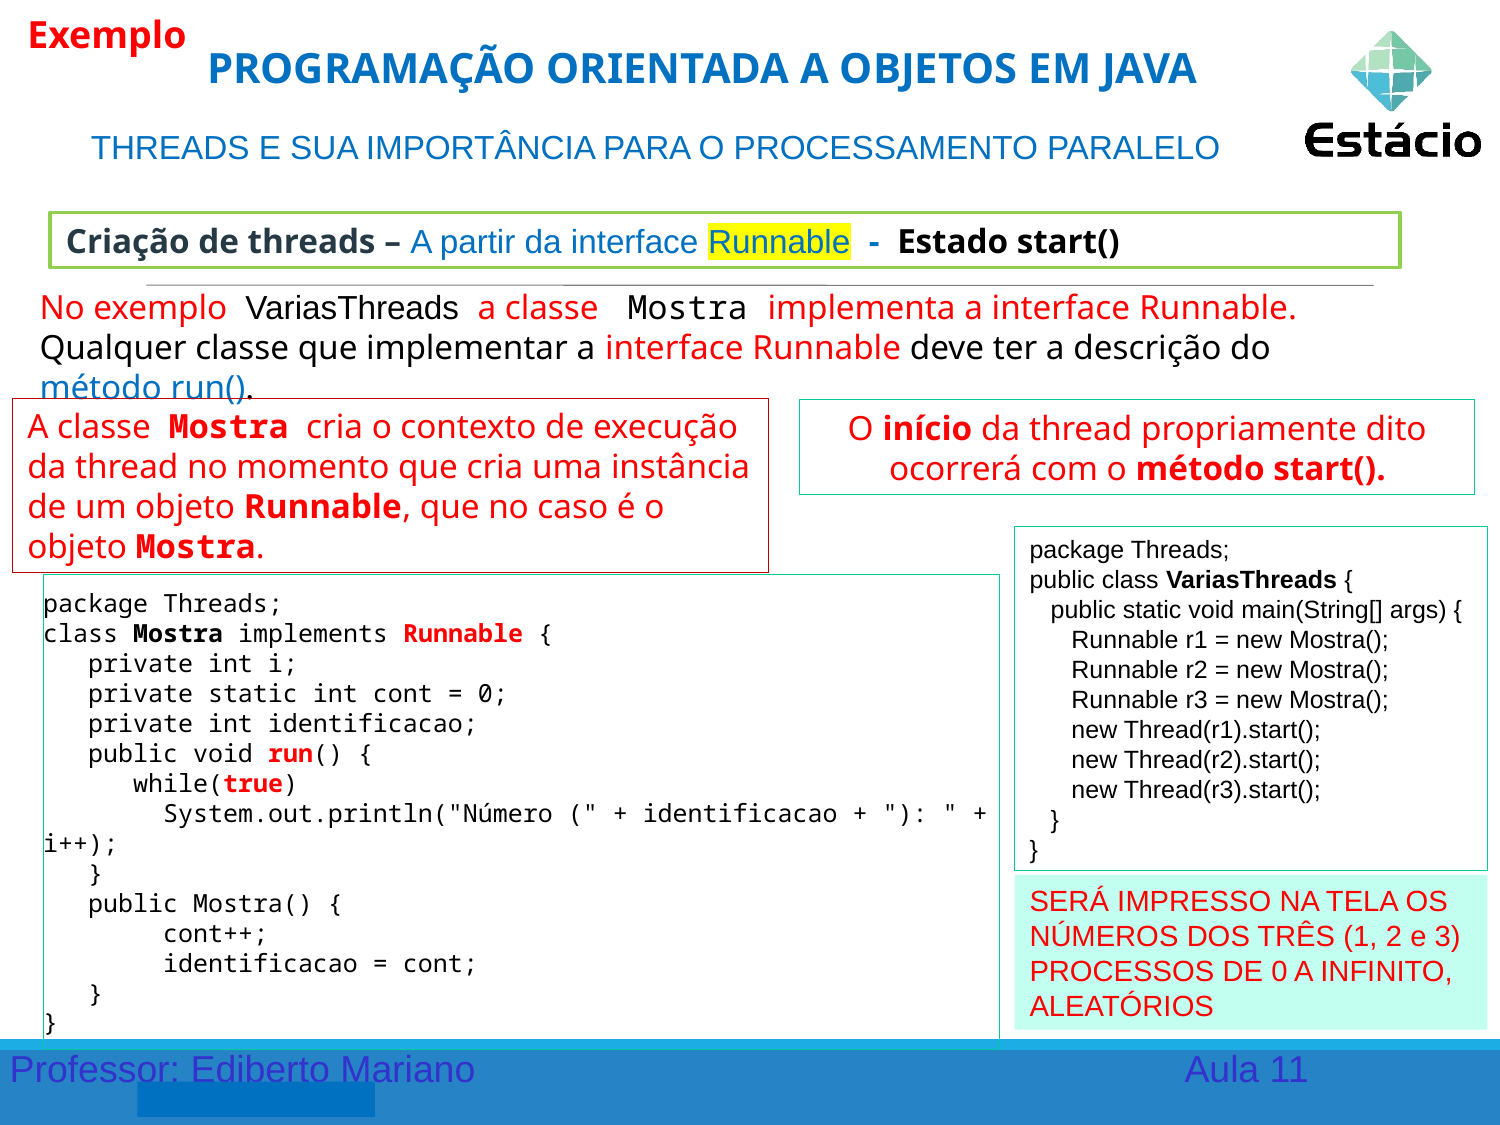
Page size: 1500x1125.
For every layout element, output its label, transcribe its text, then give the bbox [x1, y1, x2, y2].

text_box SERÁ IMPRESSO NA TELA OS NÚMEROS DOS TRÊS (1, 2 e 3) PROCESSOS DE 0 A INFINITO, ALEATÓRIOS [1014, 874, 1488, 1030]
picture [1305, 29, 1481, 157]
text_box package Threads; class Mostra implements Runnable { private int i; private static int cont = 0; private int identificacao; public void run() { while(true) System.out.println("Número (" + identificacao + "): " + i++); } public Mostra() { cont++; identificacao = cont; } } [43, 574, 1000, 1050]
text_box A classe Mostra cria o contexto de execução da thread no momento que cria uma instância de um objeto Runnable, que no caso é o objeto Mostra. [12, 398, 769, 573]
text_box No exemplo VariasThreads a classe Mostra implementa a interface Runnable. Qualquer classe que implementar a interface Runnable deve ter a descrição do método run(). [24, 279, 1450, 414]
text_box package Threads; public class VariasThreads { public static void main(String[] args) { Runnable r1 = new Mostra(); Runnable r2 = new Mostra(); Runnable r3 = new Mostra(); new Thread(r1).start(); new Thread(r2).start(); new Thread(r3).start(); } } [1014, 526, 1488, 871]
text_box O início da thread propriamente dito ocorrerá com o método start(). [799, 399, 1475, 495]
text_box PROGRAMAÇÃO ORIENTADA A OBJETOS EM JAVA [155, 21, 1250, 100]
text_box Criação de threads – A partir da interface Runnable - Estado start() [49, 212, 1400, 268]
text_box THREADS E SUA IMPORTÂNCIA PARA O PROCESSAMENTO PARALELO [75, 119, 1450, 175]
text_box Exemplo [12, 3, 769, 64]
